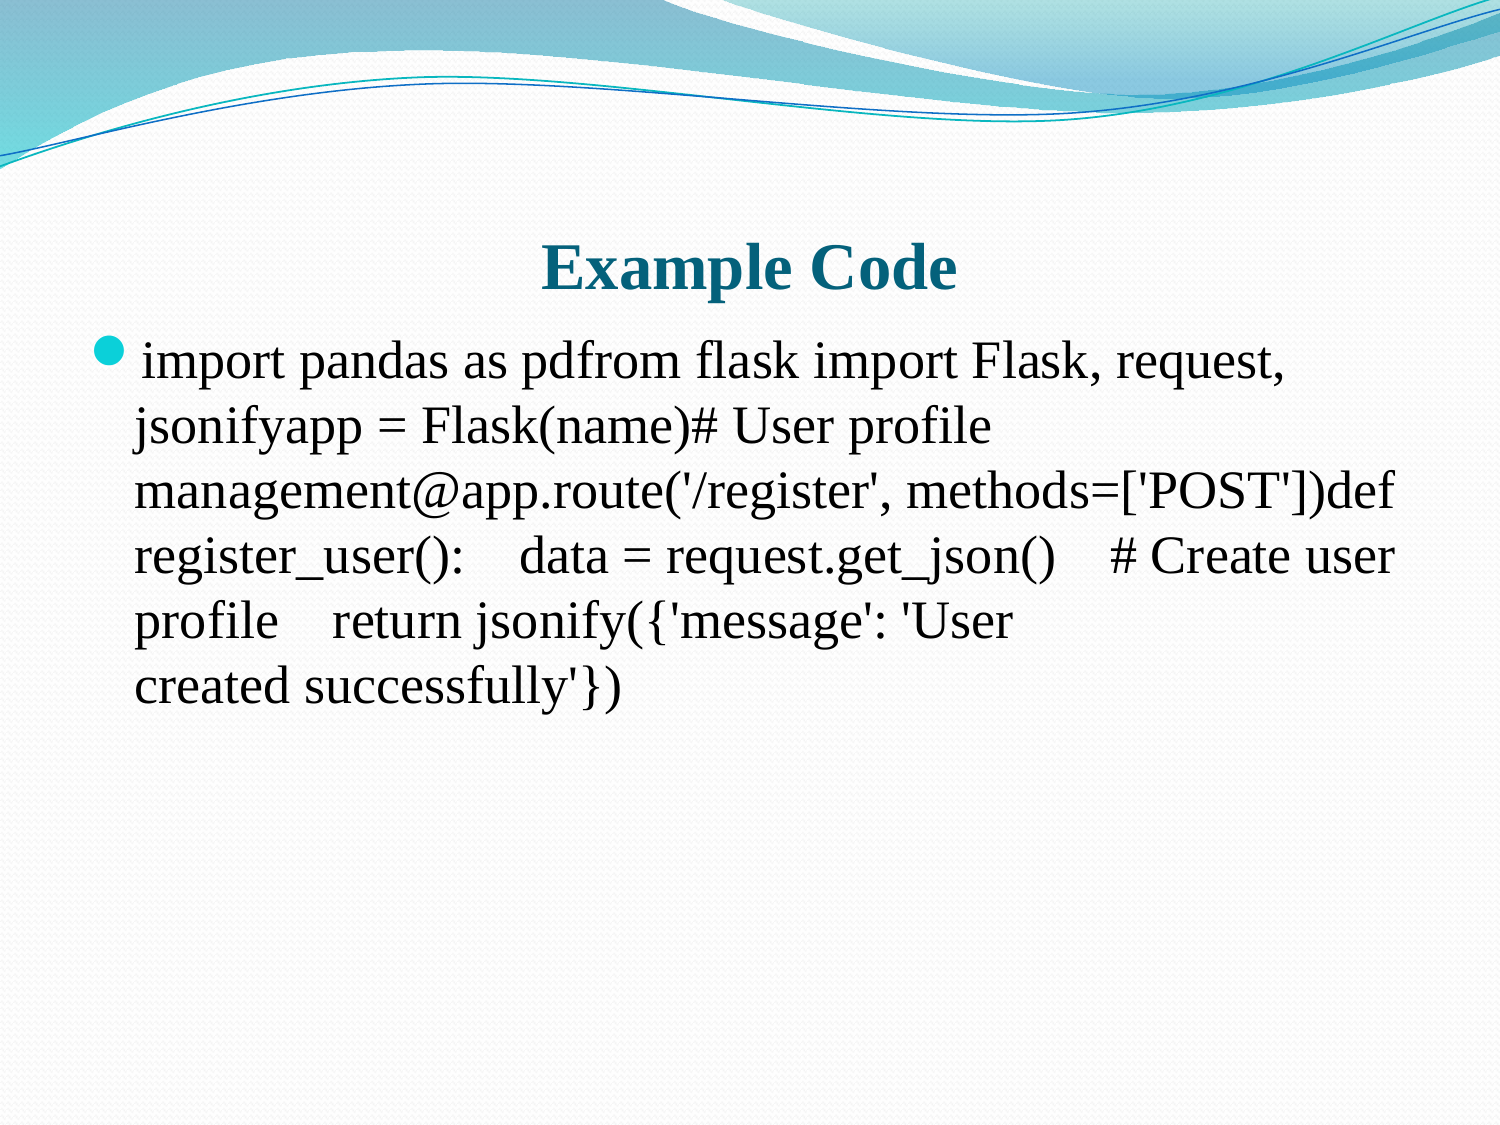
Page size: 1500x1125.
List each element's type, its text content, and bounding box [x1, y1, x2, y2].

list import pandas as pdfrom flask import Flask, request, jsonifyapp = Flask(name)# User profile management@app.route('/register', methods=['POST'])def register_user(): data = request.get_json() # Create user profile return jsonify({'message': 'User created successfully'}) [75, 317, 1425, 1038]
title Example Code [75, 115, 1425, 303]
